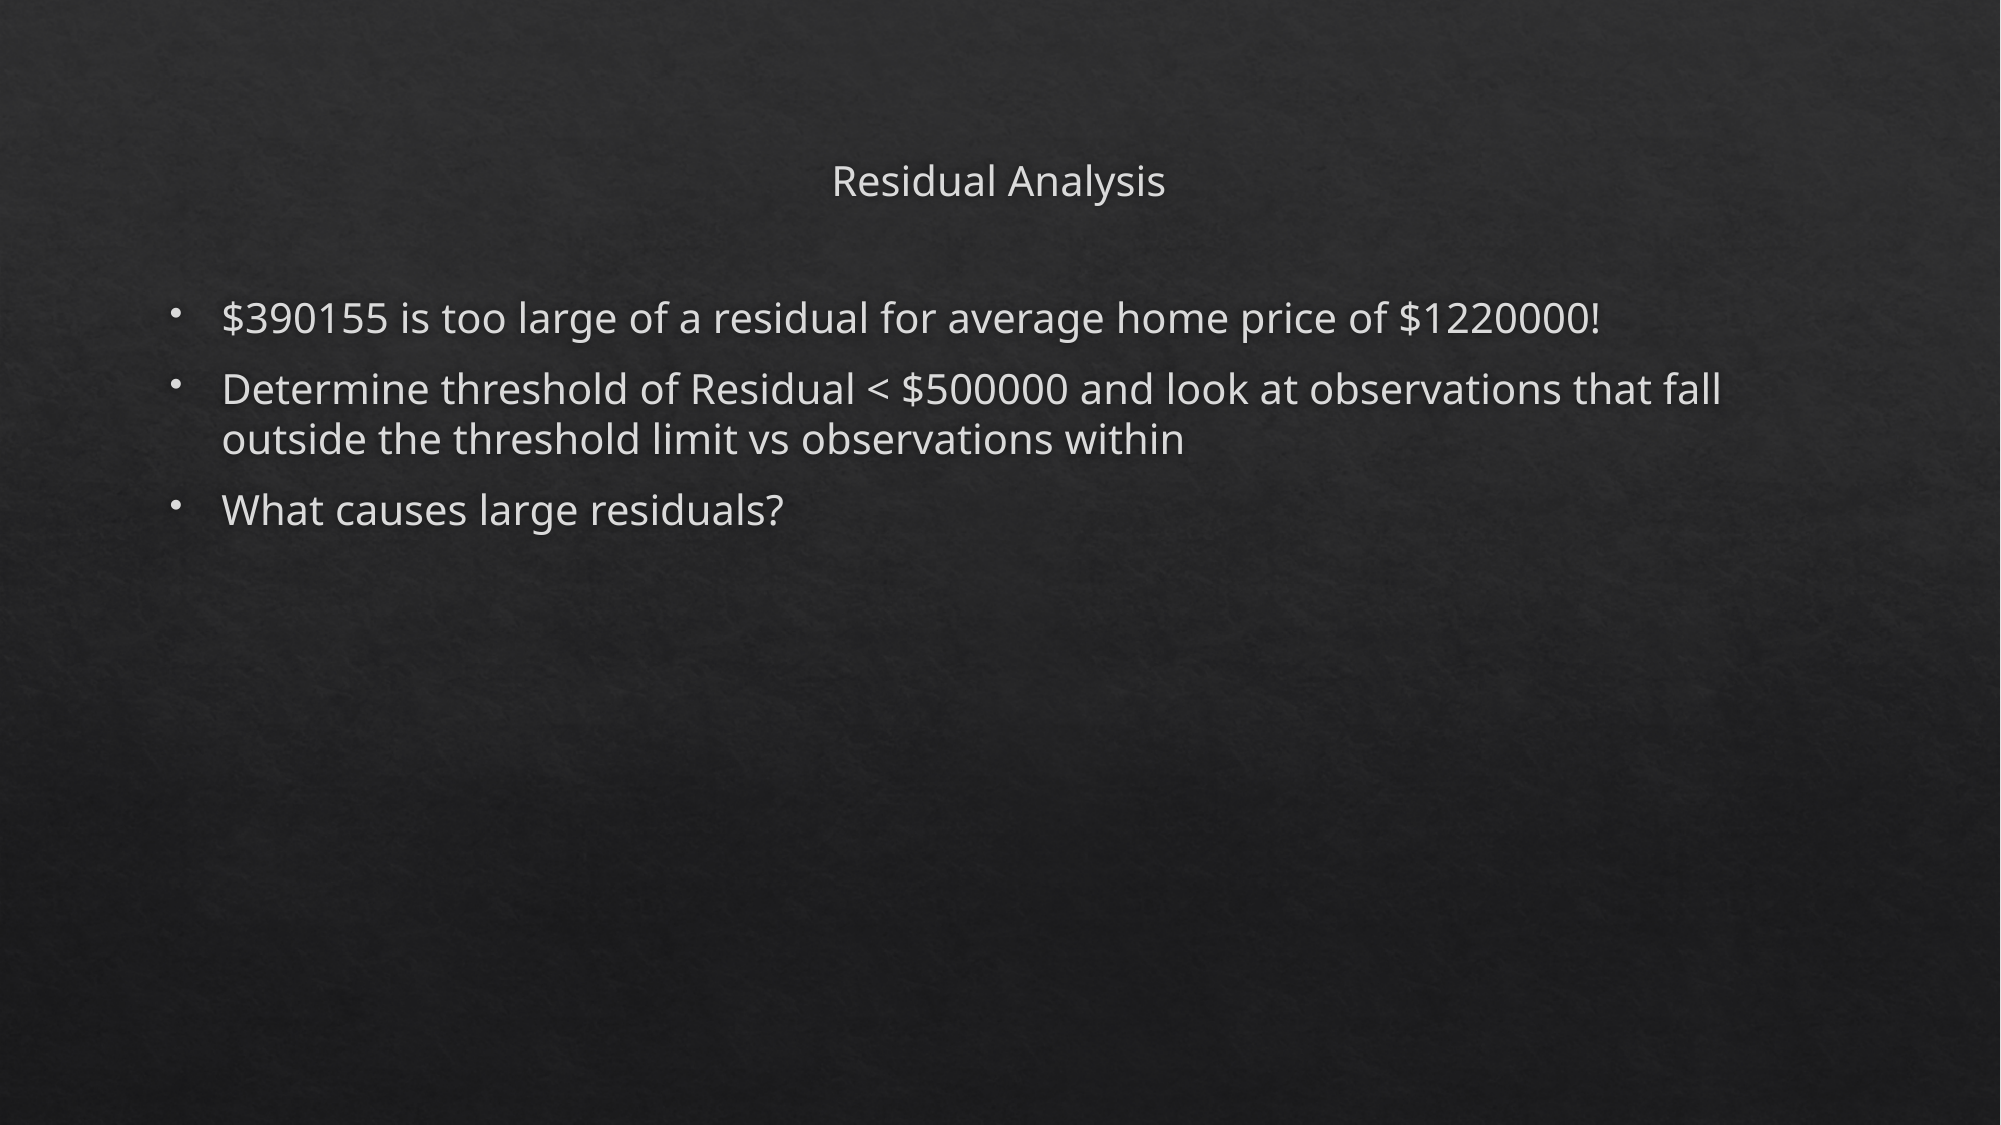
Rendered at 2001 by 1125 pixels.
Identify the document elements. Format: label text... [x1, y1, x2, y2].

list $390155 is too large of a residual for average home price of $1220000! Determine threshold of Residual < $500000 and look at observations that fall outside the threshold limit vs observations within What causes large residuals? [149, 284, 1849, 950]
title Residual Analysis [149, 99, 1849, 260]
